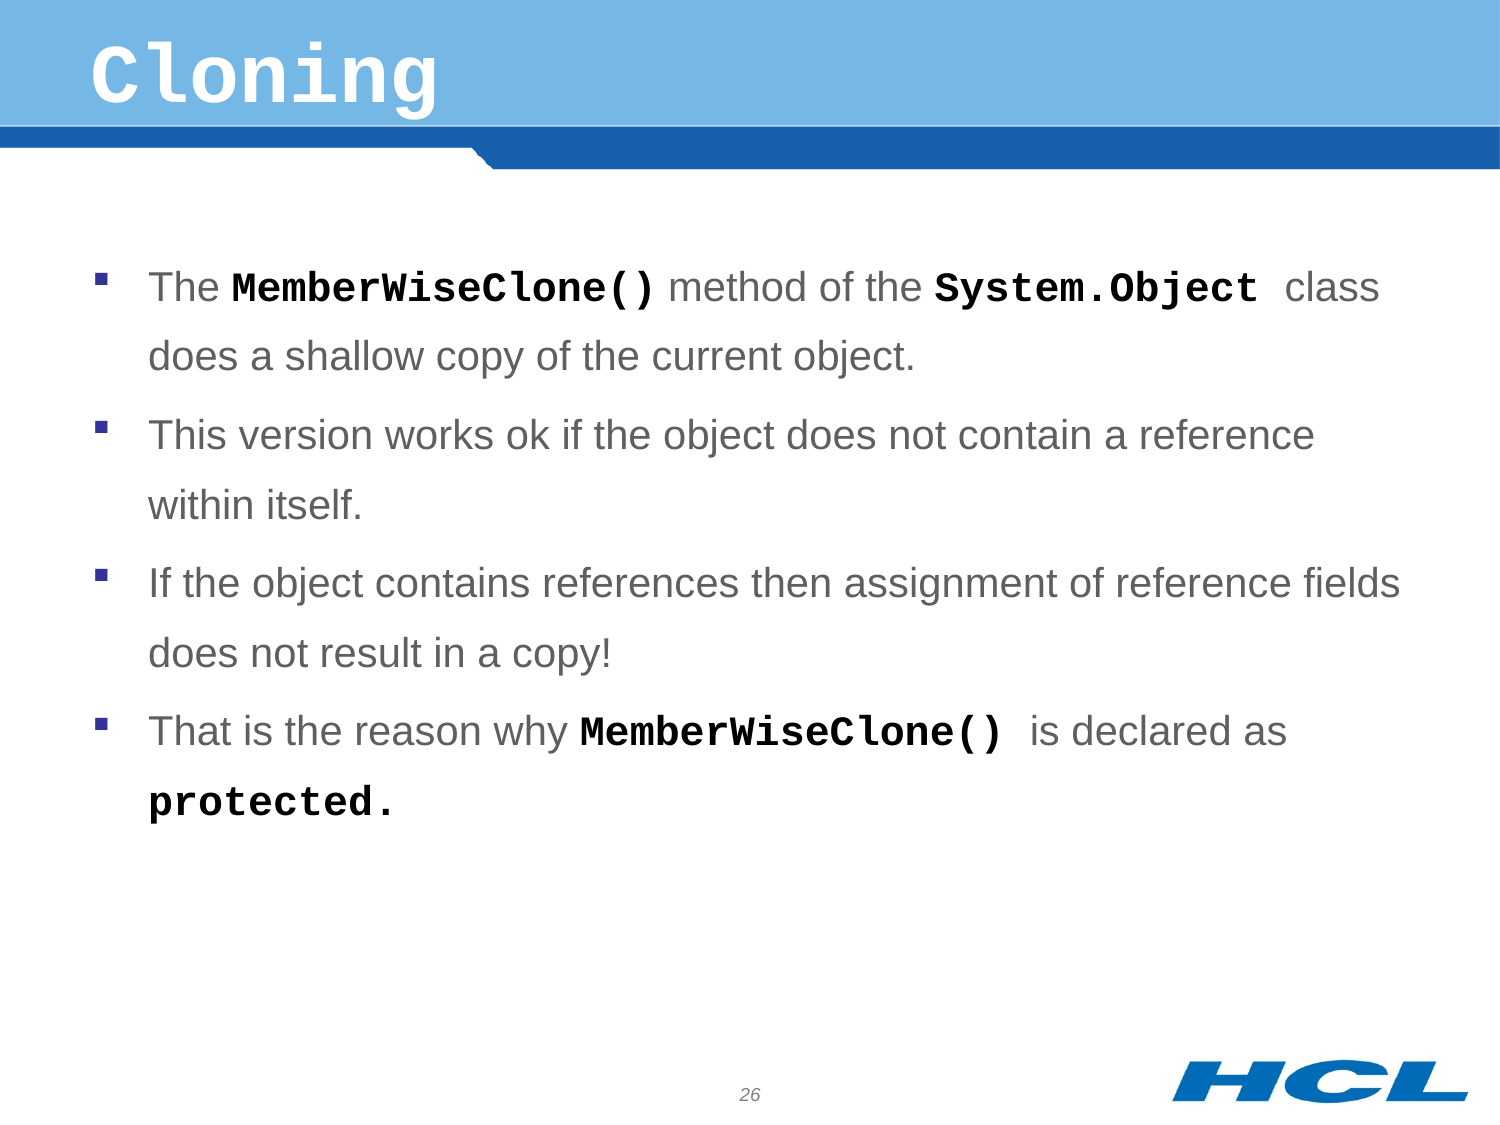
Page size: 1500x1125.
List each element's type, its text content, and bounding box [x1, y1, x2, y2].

title Cloning [75, 0, 1425, 138]
slide_number 26 [574, 1074, 926, 1115]
picture [1140, 1050, 1500, 1109]
list The MemberWiseClone() method of the System.Object class does a shallow copy of the current object. This version works ok if the object does not contain a reference within itself. If the object contains references then assignment of reference fields does not result in a copy! That is the reason why MemberWiseClone() is declared as protected. [76, 231, 1425, 1017]
picture [0, 0, 1500, 188]
